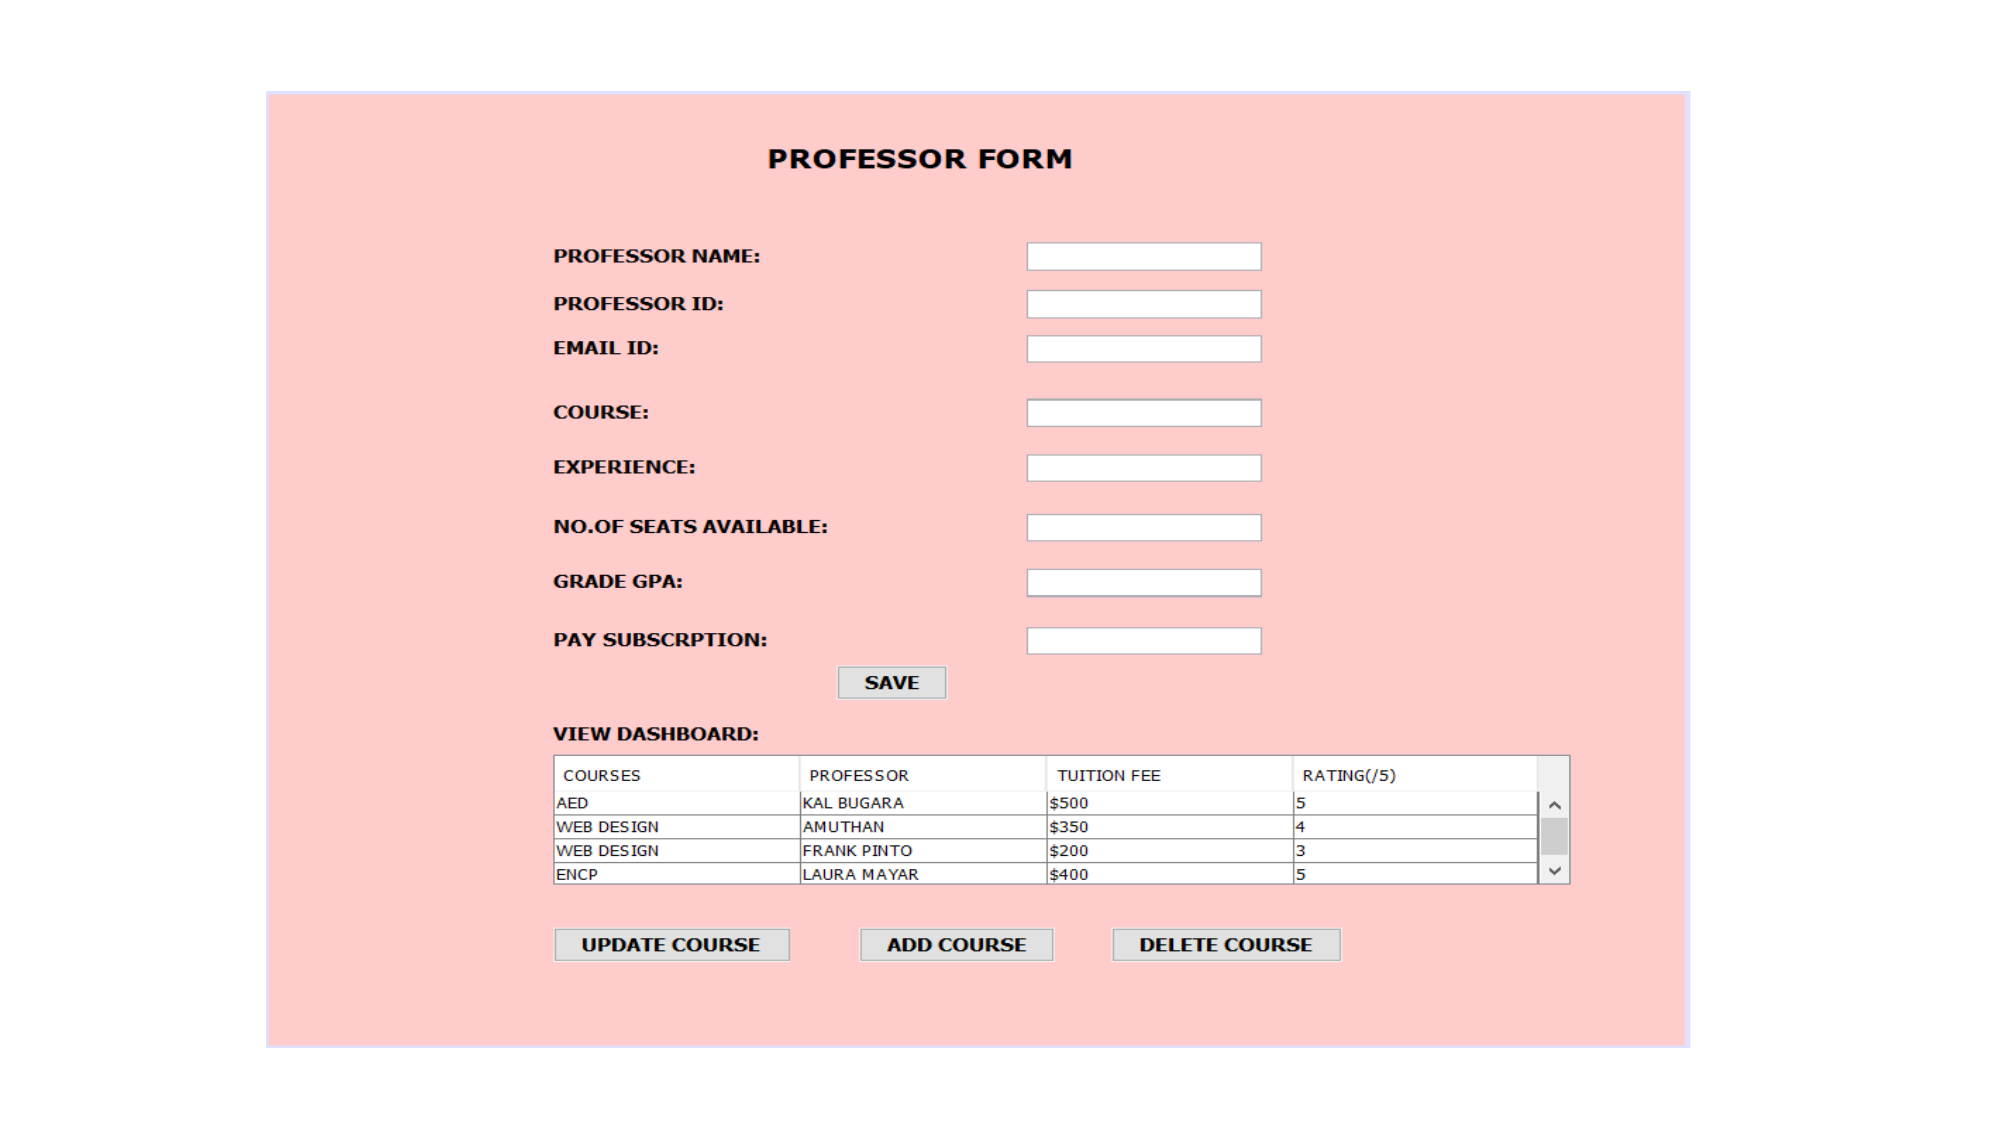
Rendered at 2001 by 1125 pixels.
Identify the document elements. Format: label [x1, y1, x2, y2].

picture [266, 91, 1692, 1048]
